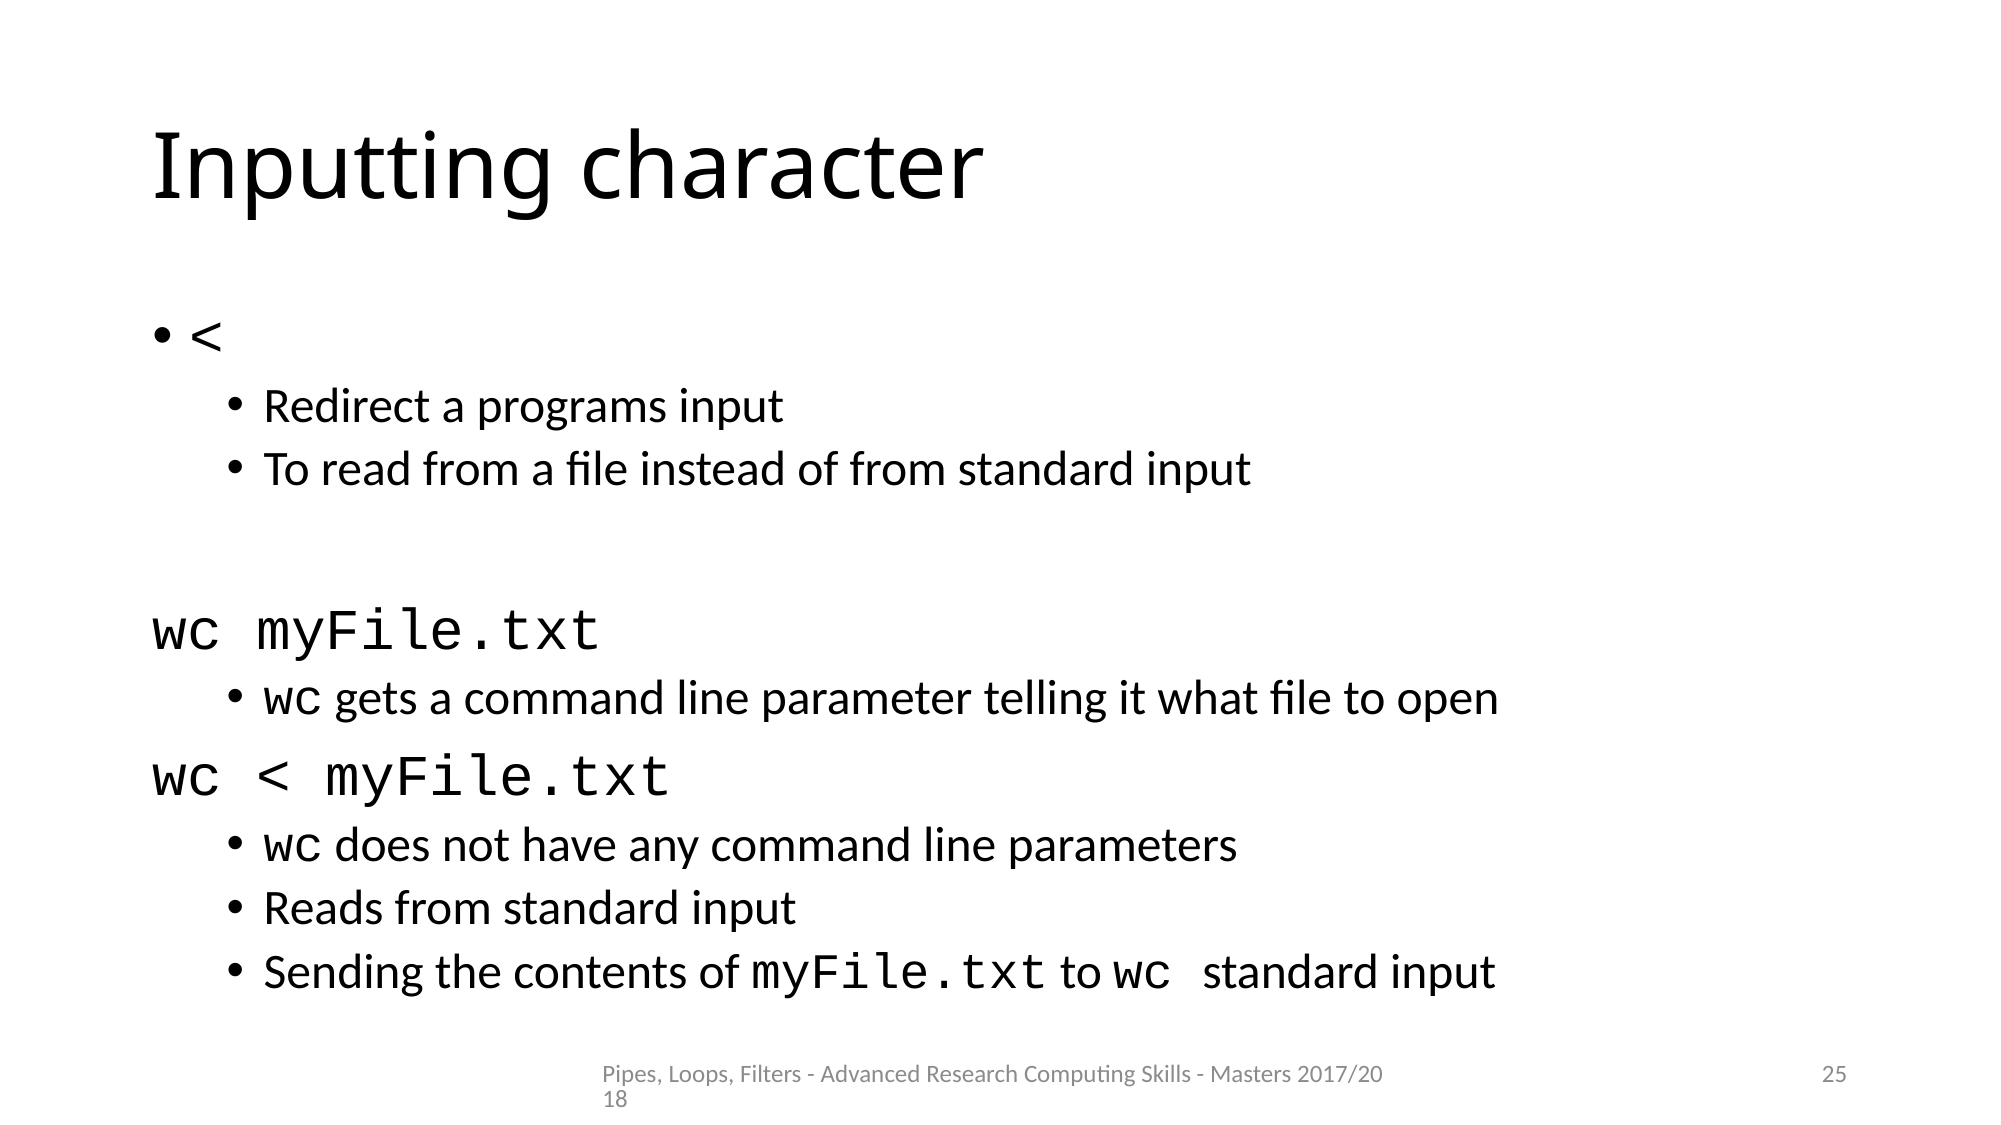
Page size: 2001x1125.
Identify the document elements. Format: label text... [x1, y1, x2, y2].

slide_number 25 [1412, 1042, 1863, 1103]
list < Redirect a programs input To read from a file instead of from standard input wc myFile.txt wc gets a command line parameter telling it what file to open wc < myFile.txt wc does not have any command line parameters Reads from standard input Sending the contents of myFile.txt to wc standard input [137, 299, 1863, 1014]
title Inputting character [137, 59, 1863, 278]
footer Pipes, Loops, Filters - Advanced Research Computing Skills - Masters 2017/2018 [587, 1042, 1412, 1103]
